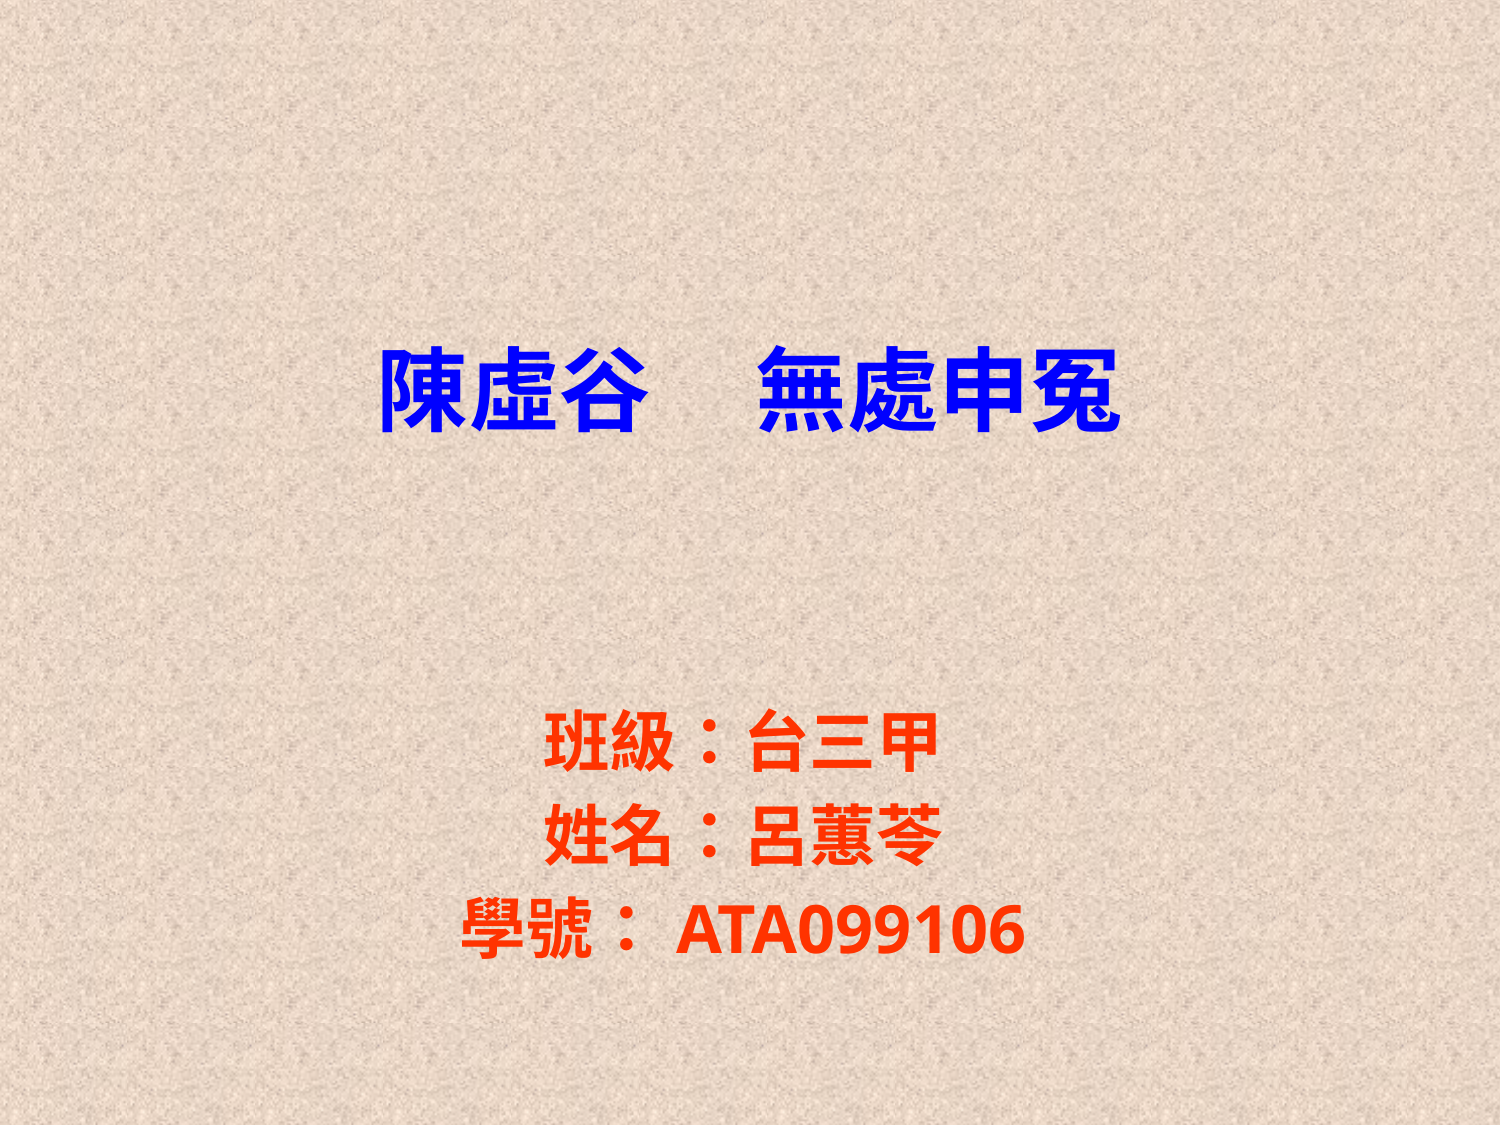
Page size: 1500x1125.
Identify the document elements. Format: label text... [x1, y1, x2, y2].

subtitle 班級：台三甲 姓名：呂蕙苓 學號：ATA099106 [218, 692, 1269, 1055]
title 陳虛谷 無處申冤 [112, 267, 1388, 509]
